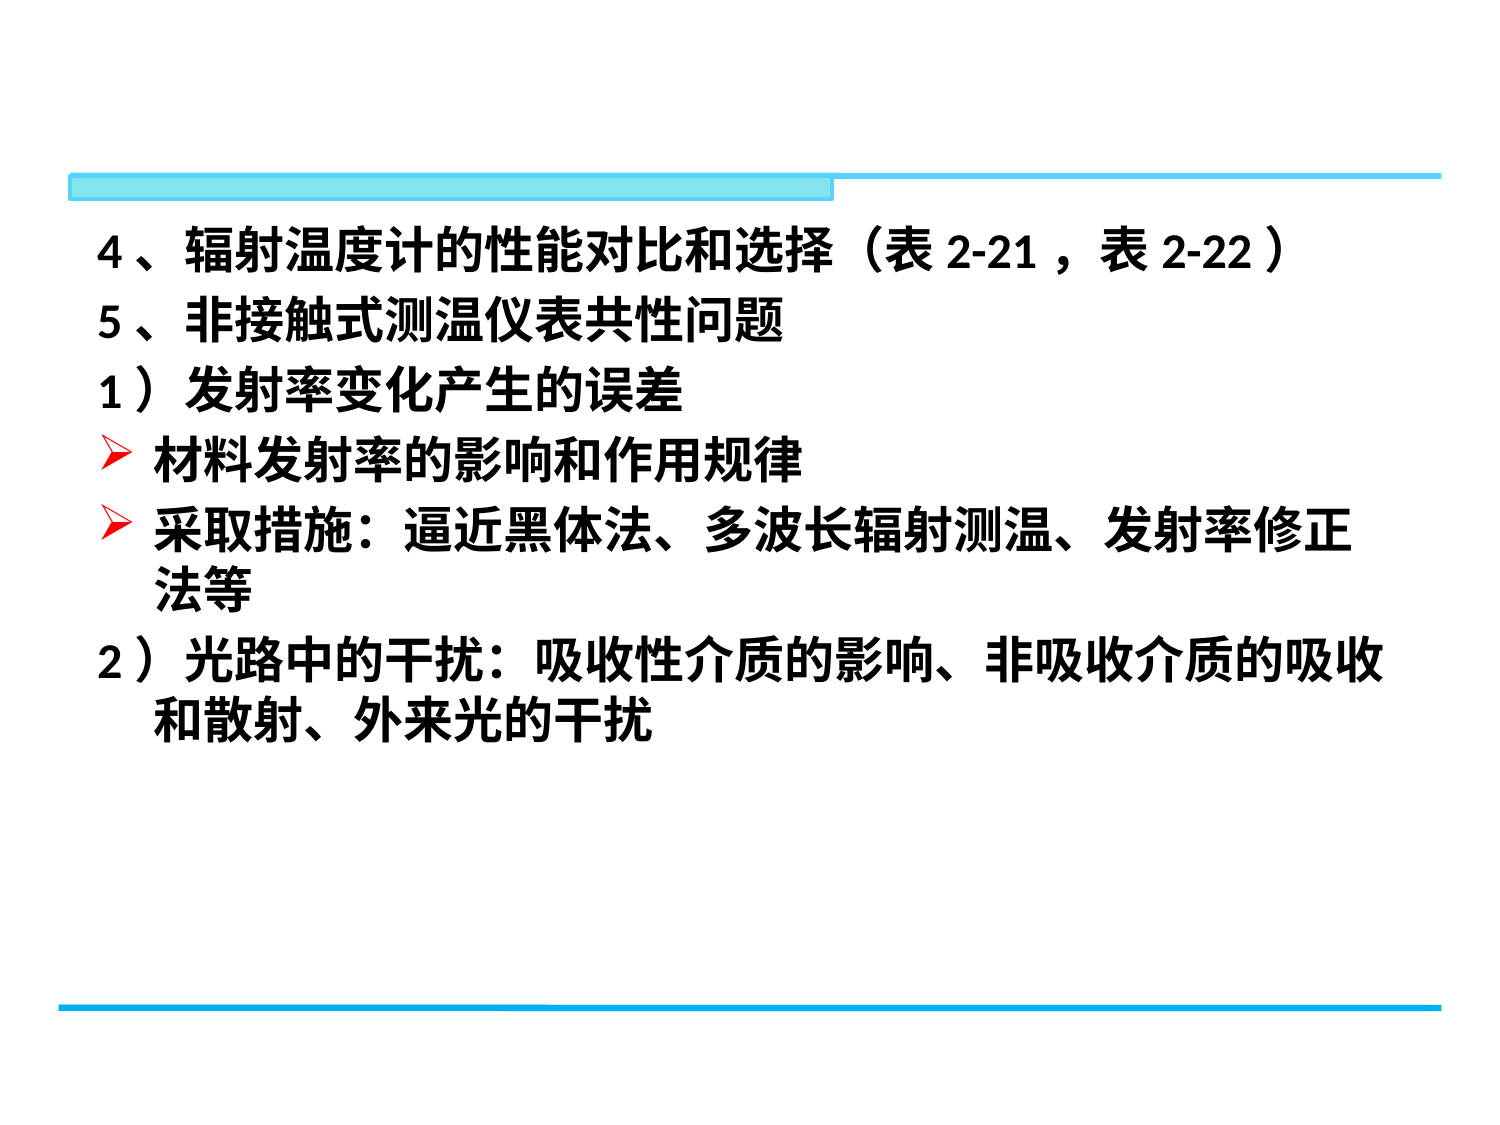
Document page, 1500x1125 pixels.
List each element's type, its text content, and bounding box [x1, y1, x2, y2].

list 4、辐射温度计的性能对比和选择（表2-21，表2-22） 5、非接触式测温仪表共性问题 1）发射率变化产生的误差 材料发射率的影响和作用规律 采取措施：逼近黑体法、多波长辐射测温、发射率修正法等 2）光路中的干扰：吸收性介质的影响、非吸收介质的吸收和散射、外来光的干扰 [82, 210, 1400, 954]
